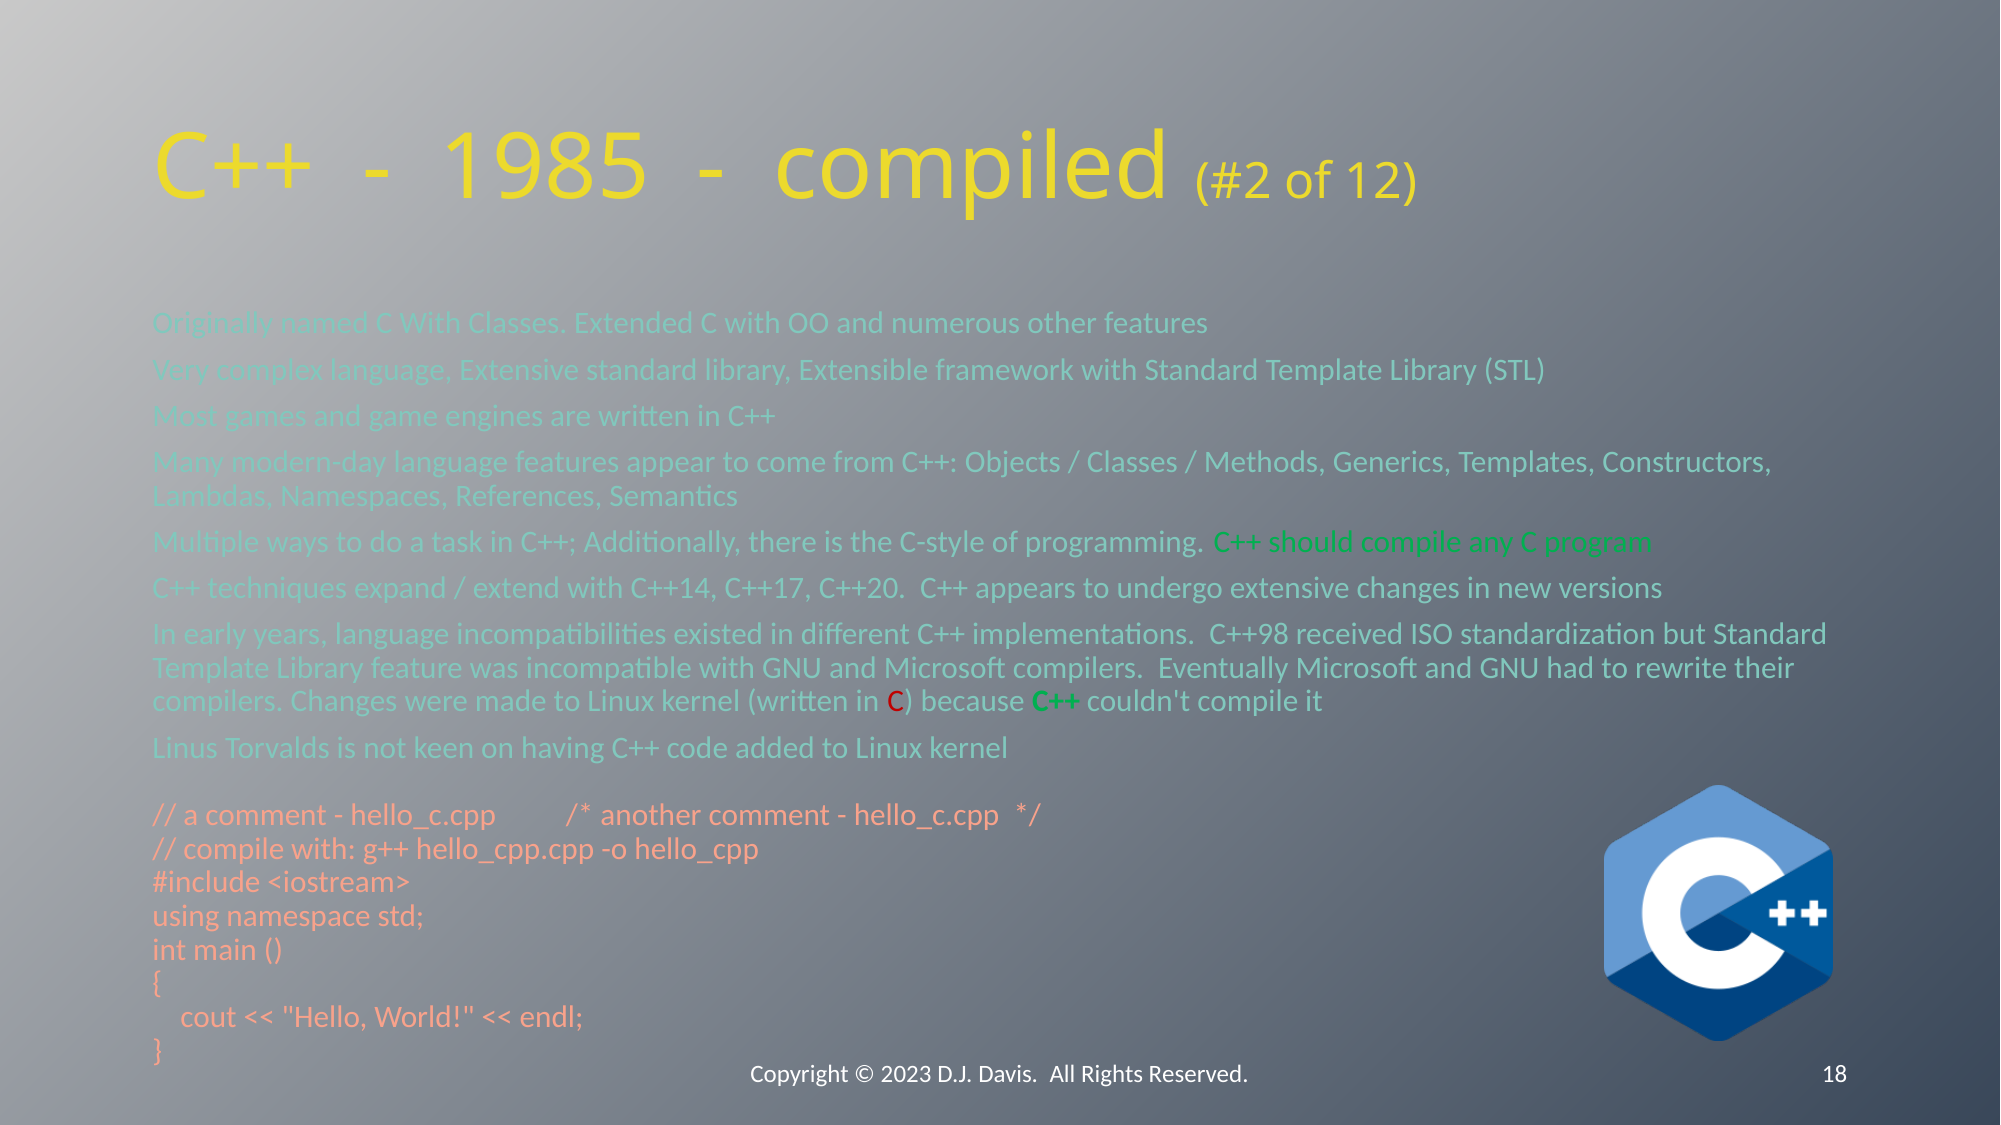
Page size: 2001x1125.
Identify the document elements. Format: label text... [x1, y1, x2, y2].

slide_number 18 [1412, 1042, 1863, 1103]
list Originally named C With Classes. Extended C with OO and numerous other features Very complex language, Extensive standard library, Extensible framework with Standard Template Library (STL) Most games and game engines are written in C++ Many modern-day language features appear to come from C++: Objects / Classes / Methods, Generics, Templates, Constructors, Lambdas, Namespaces, References, Semantics Multiple ways to do a task in C++; Additionally, there is the C-style of programming. C++ should compile any C program C++ techniques expand / extend with C++14, C++17, C++20. C++ appears to undergo extensive changes in new versions In early years, language incompatibilities existed in different C++ implementations. C++98 received ISO standardization but Standard Template Library feature was incompatible with GNU and Microsoft compilers. Eventually Microsoft and GNU had to rewrite their compilers. Changes were made to Linux kernel (written in C) because C++ couldn't compile it Linus Torvalds is not keen on having C++ code added to Linux kernel // a comment - hello_c.cpp /* another comment - hello_c.cpp */ // compile with: g++ hello_cpp.cpp -o hello_cpp #include <iostream> using namespace std; int main () { cout << "Hello, World!" << endl; } [137, 299, 1863, 1092]
picture [1604, 785, 1833, 1041]
title C++ - 1985 - compiled (#2 of 12) [137, 59, 1863, 278]
footer Copyright © 2023 D.J. Davis. All Rights Reserved. [662, 1042, 1338, 1103]
